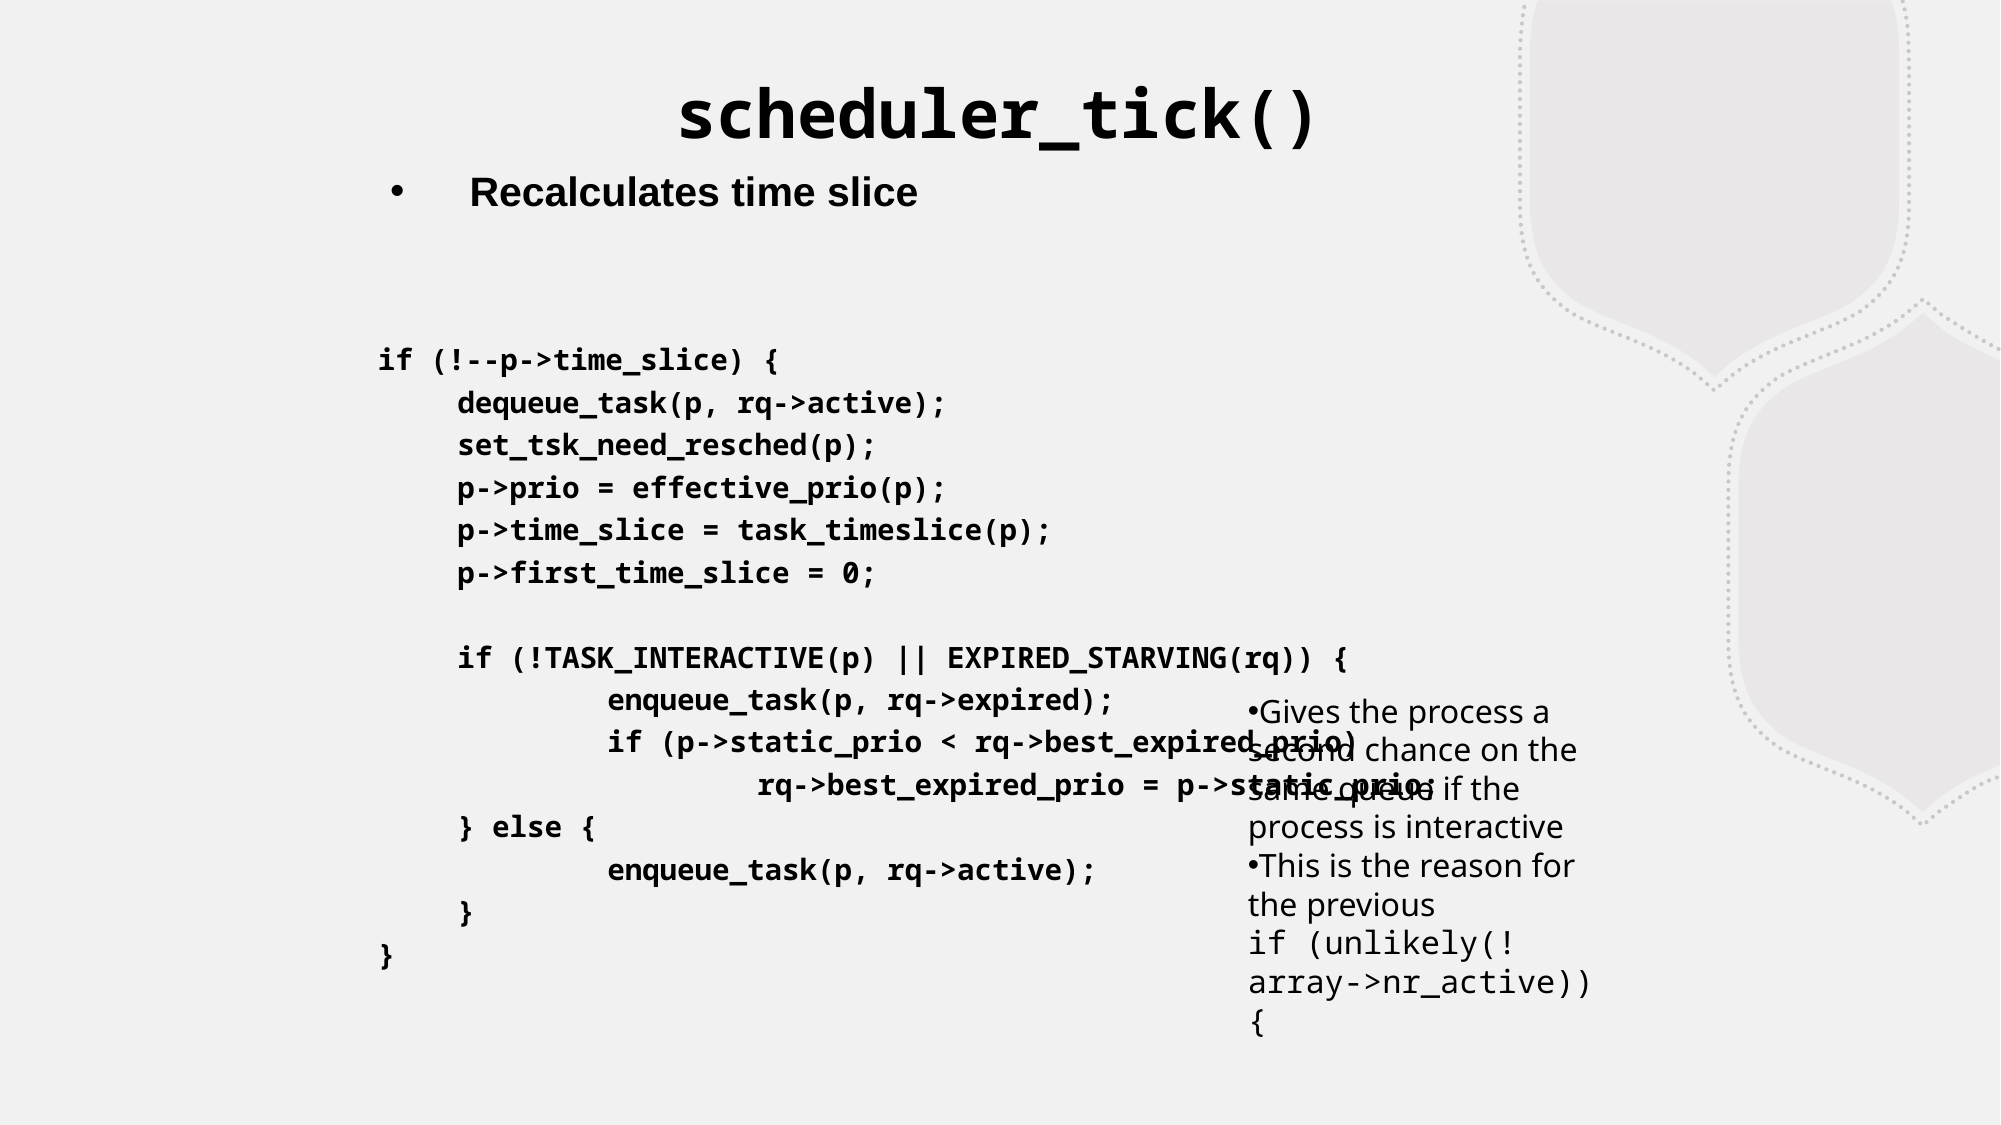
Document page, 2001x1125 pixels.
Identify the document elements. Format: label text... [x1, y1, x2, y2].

text_box Recalculates time slice [375, 158, 1651, 334]
text_box scheduler_tick() [362, 17, 1638, 206]
text_box if (!--p->time_slice) { dequeue_task(p, rq->active); set_tsk_need_resched(p); p->prio = effective_prio(p); p->time_slice = task_timeslice(p); p->first_time_slice = 0; if (!TASK_INTERACTIVE(p) || EXPIRED_STARVING(rq)) { enqueue_task(p, rq->expired); if (p->static_prio < rq->best_expired_prio) rq->best_expired_prio = p->static_prio; } else { enqueue_task(p, rq->active); } } [362, 334, 1638, 1001]
text_box Gives the process a second chance on the same queue if the process is interactive This is the reason for the previous if (unlikely(!array->nr_active)) { [1237, 685, 1639, 1044]
